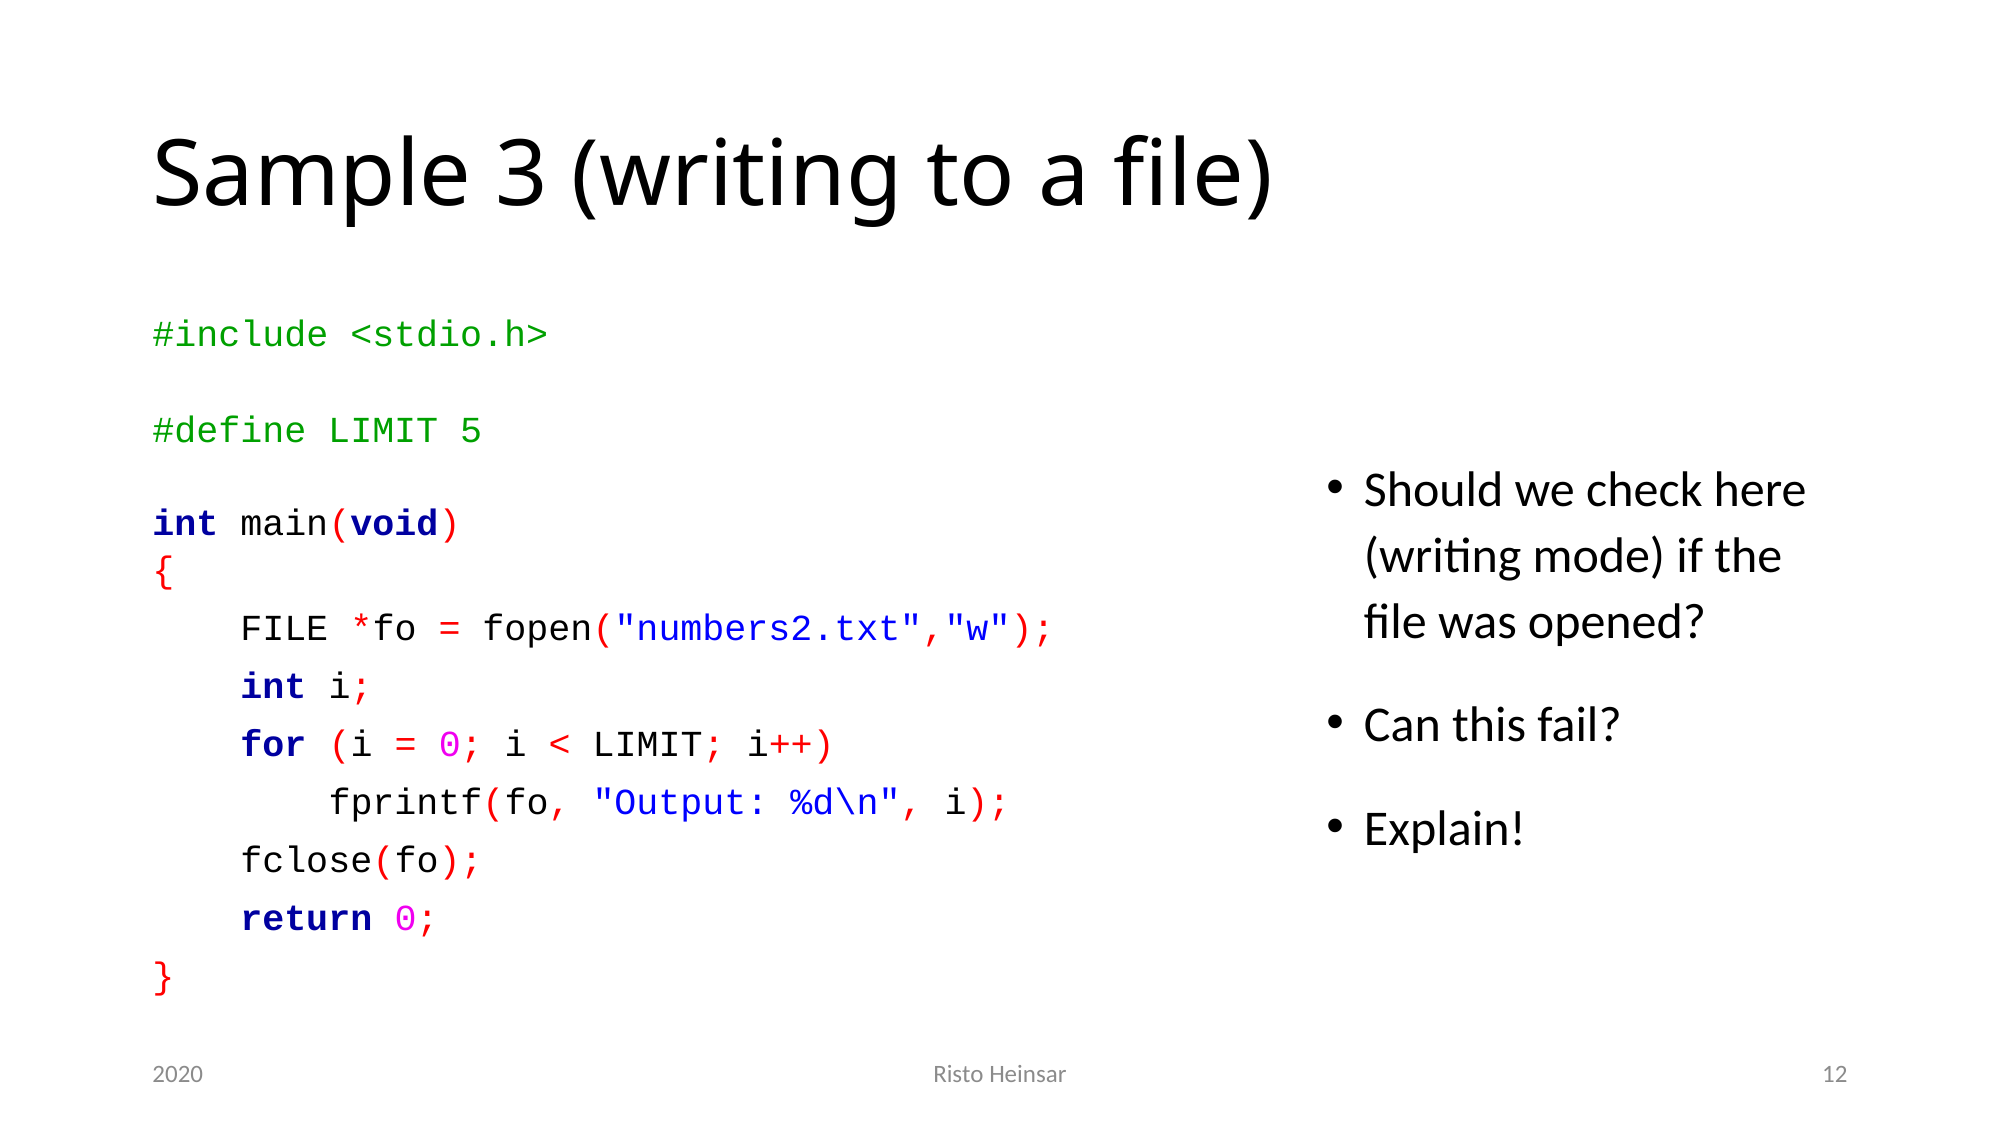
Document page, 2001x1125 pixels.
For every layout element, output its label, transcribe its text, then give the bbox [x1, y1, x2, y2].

list #include <stdio.h> #define LIMIT 5 int main(void) { FILE *fo = fopen("numbers2.txt","w"); int i; for (i = 0; i < LIMIT; i++) fprintf(fo, "Output: %d\n", i); fclose(fo); return 0; } [137, 299, 1325, 1014]
footer Risto Heinsar [762, 1042, 1238, 1103]
list Should we check here (writing mode) if the file was opened? Can this fail? Explain! [1311, 442, 1863, 1014]
slide_number 12 [1325, 1042, 1863, 1103]
slide_number 2020 [137, 1042, 675, 1103]
title Sample 3 (writing to a file) [137, 59, 1863, 278]
